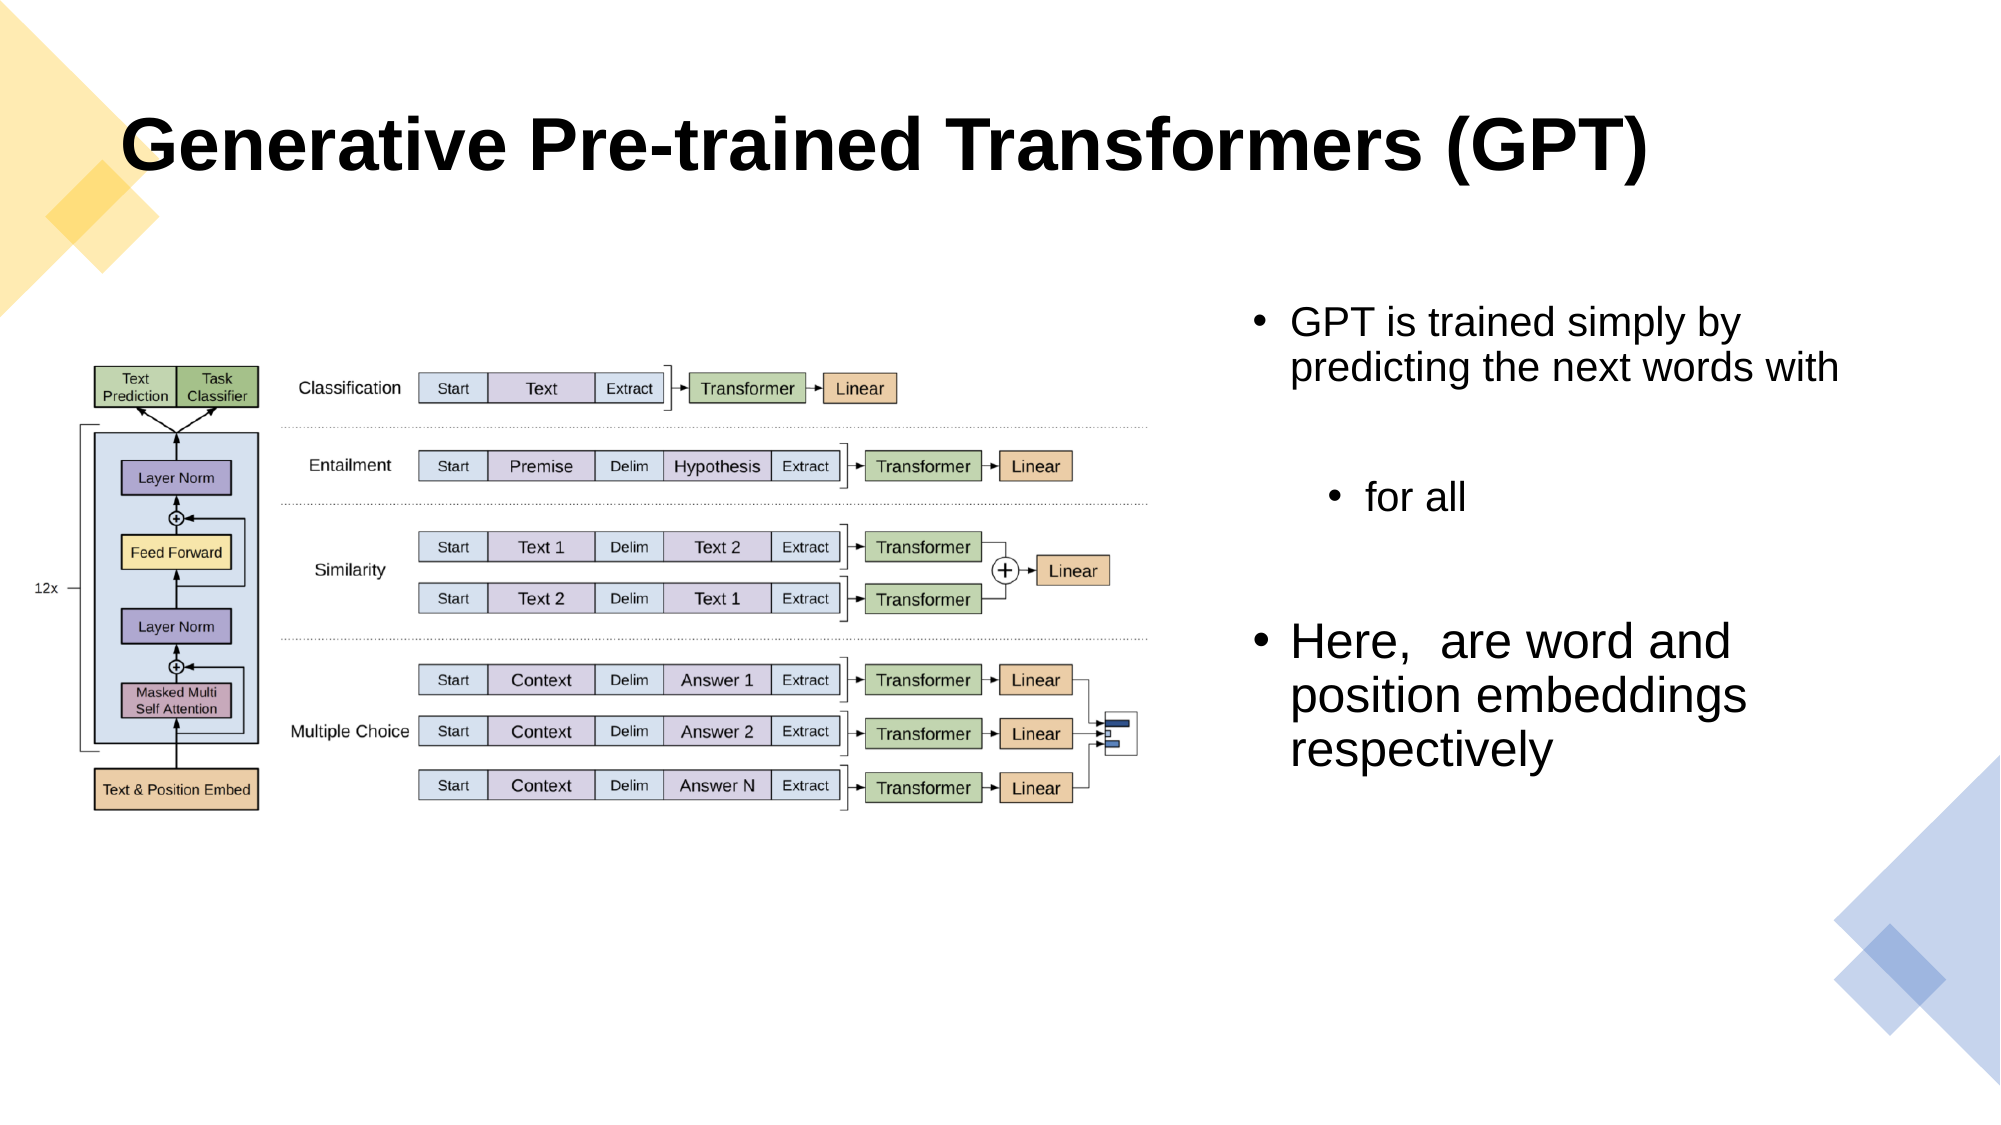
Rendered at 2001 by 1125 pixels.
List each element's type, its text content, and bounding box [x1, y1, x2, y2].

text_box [1833, 754, 2000, 1086]
picture [0, 345, 1186, 827]
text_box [0, 0, 160, 318]
text_box [0, 0, 2000, 1125]
title Generative Pre-trained Transformers (GPT) [160, 52, 1895, 240]
